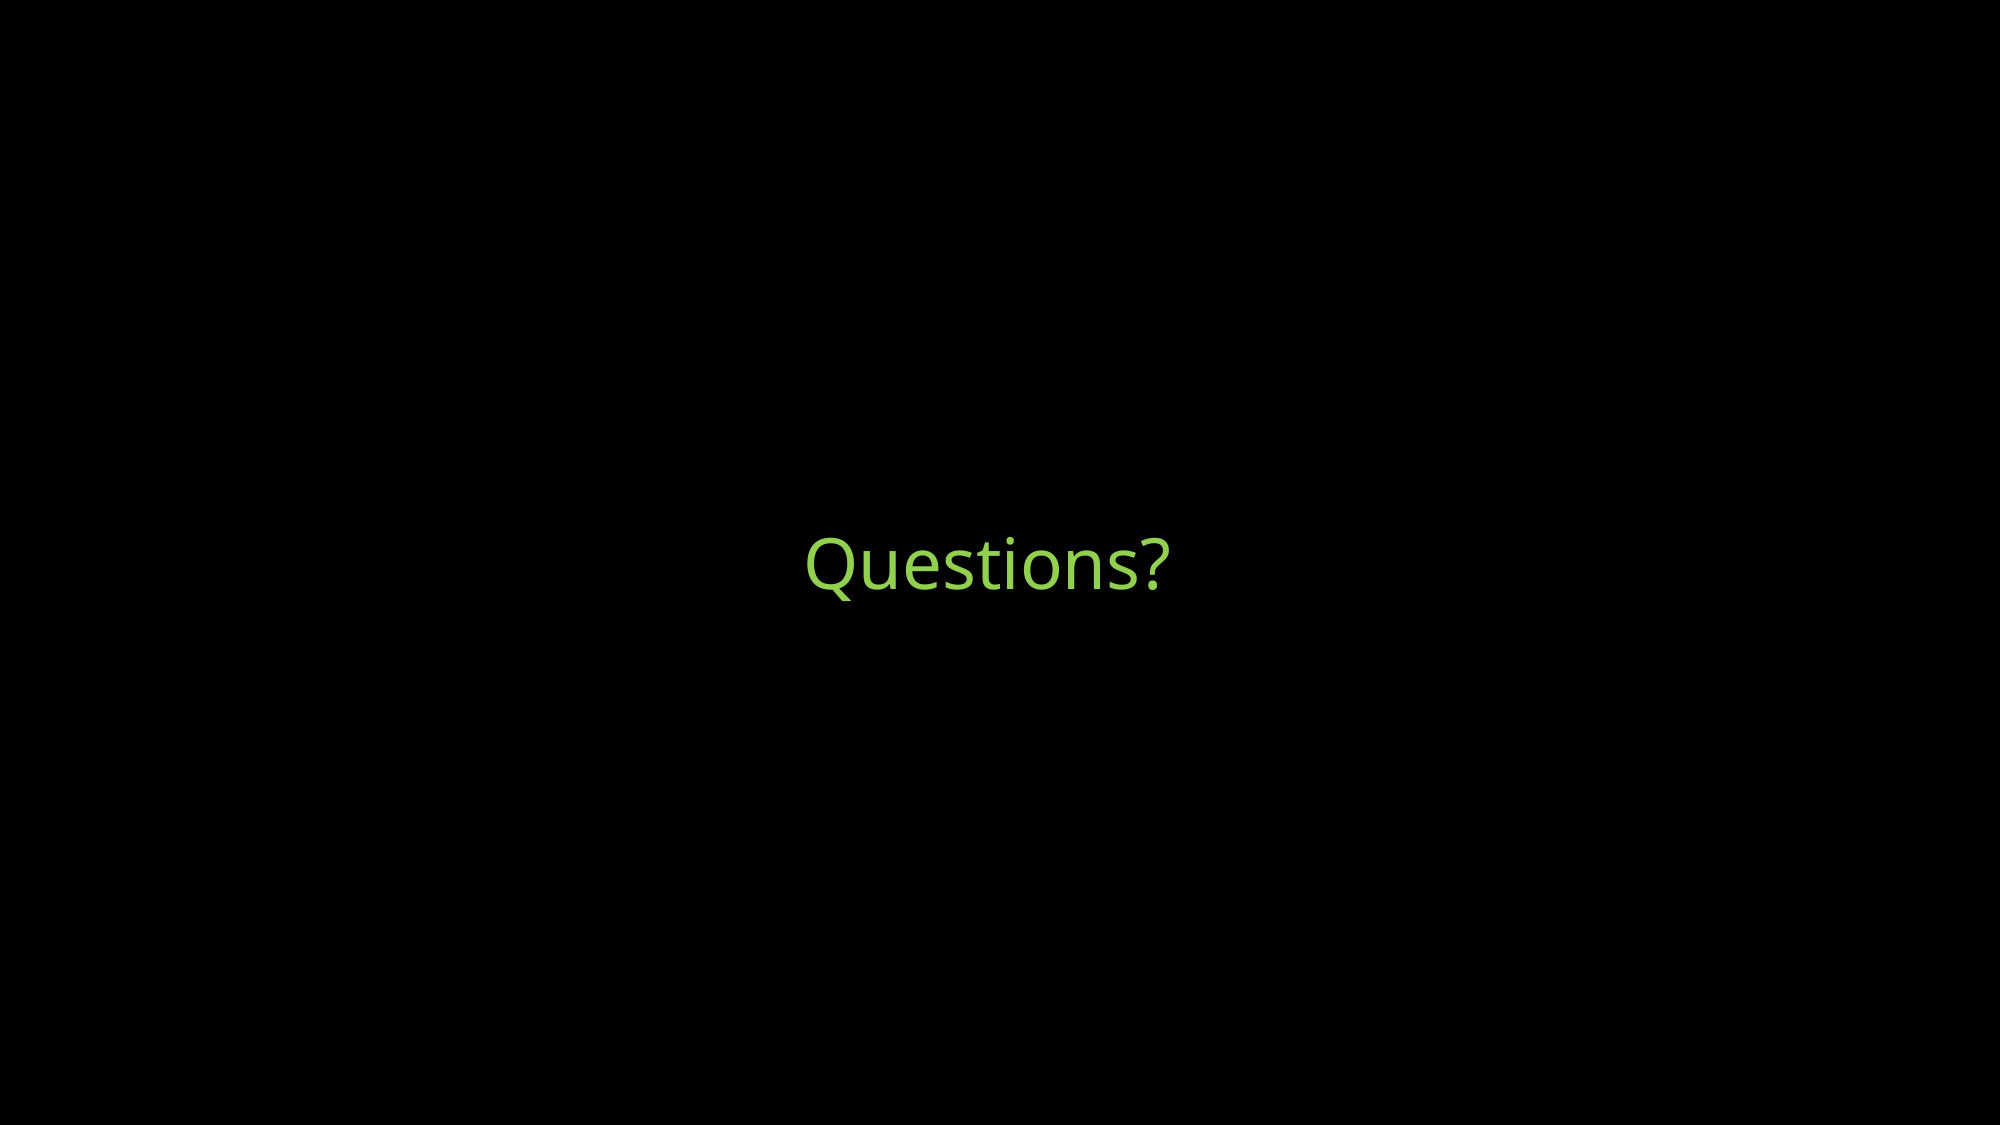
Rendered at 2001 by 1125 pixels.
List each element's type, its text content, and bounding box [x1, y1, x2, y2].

title Questions? [237, 425, 1738, 613]
